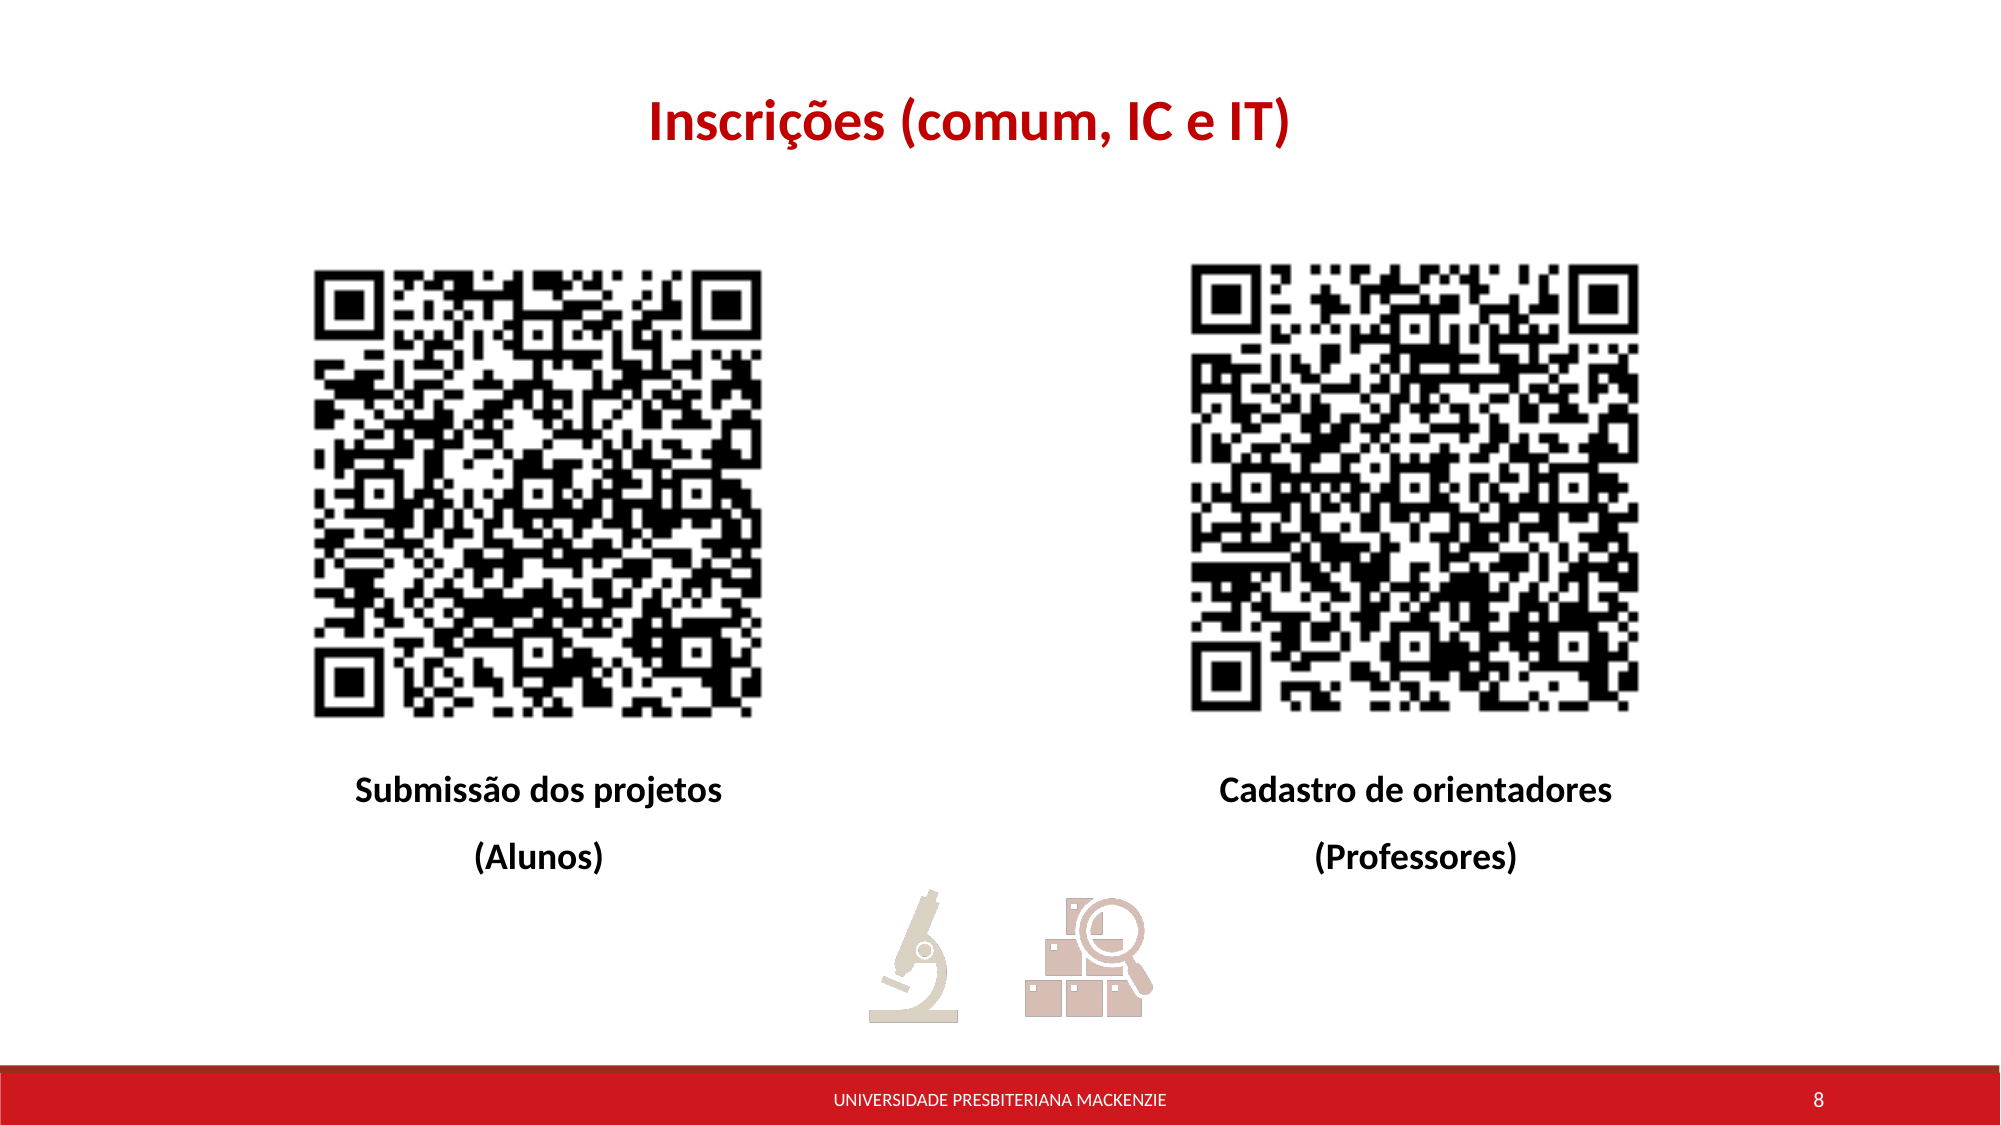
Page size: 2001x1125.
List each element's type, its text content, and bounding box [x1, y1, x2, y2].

text_box Submissão dos projetos (Alunos) [321, 766, 757, 885]
picture [275, 232, 802, 759]
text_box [838, 881, 1162, 1033]
text_box Inscrições (comum, IC e IT) [634, 74, 1681, 160]
picture [1153, 226, 1680, 753]
footer Universidade Presbiteriana Mackenzie [604, 1077, 1396, 1120]
text_box Cadastro de orientadores (Professores) [1198, 759, 1634, 885]
slide_number 8 [1624, 1077, 1840, 1120]
